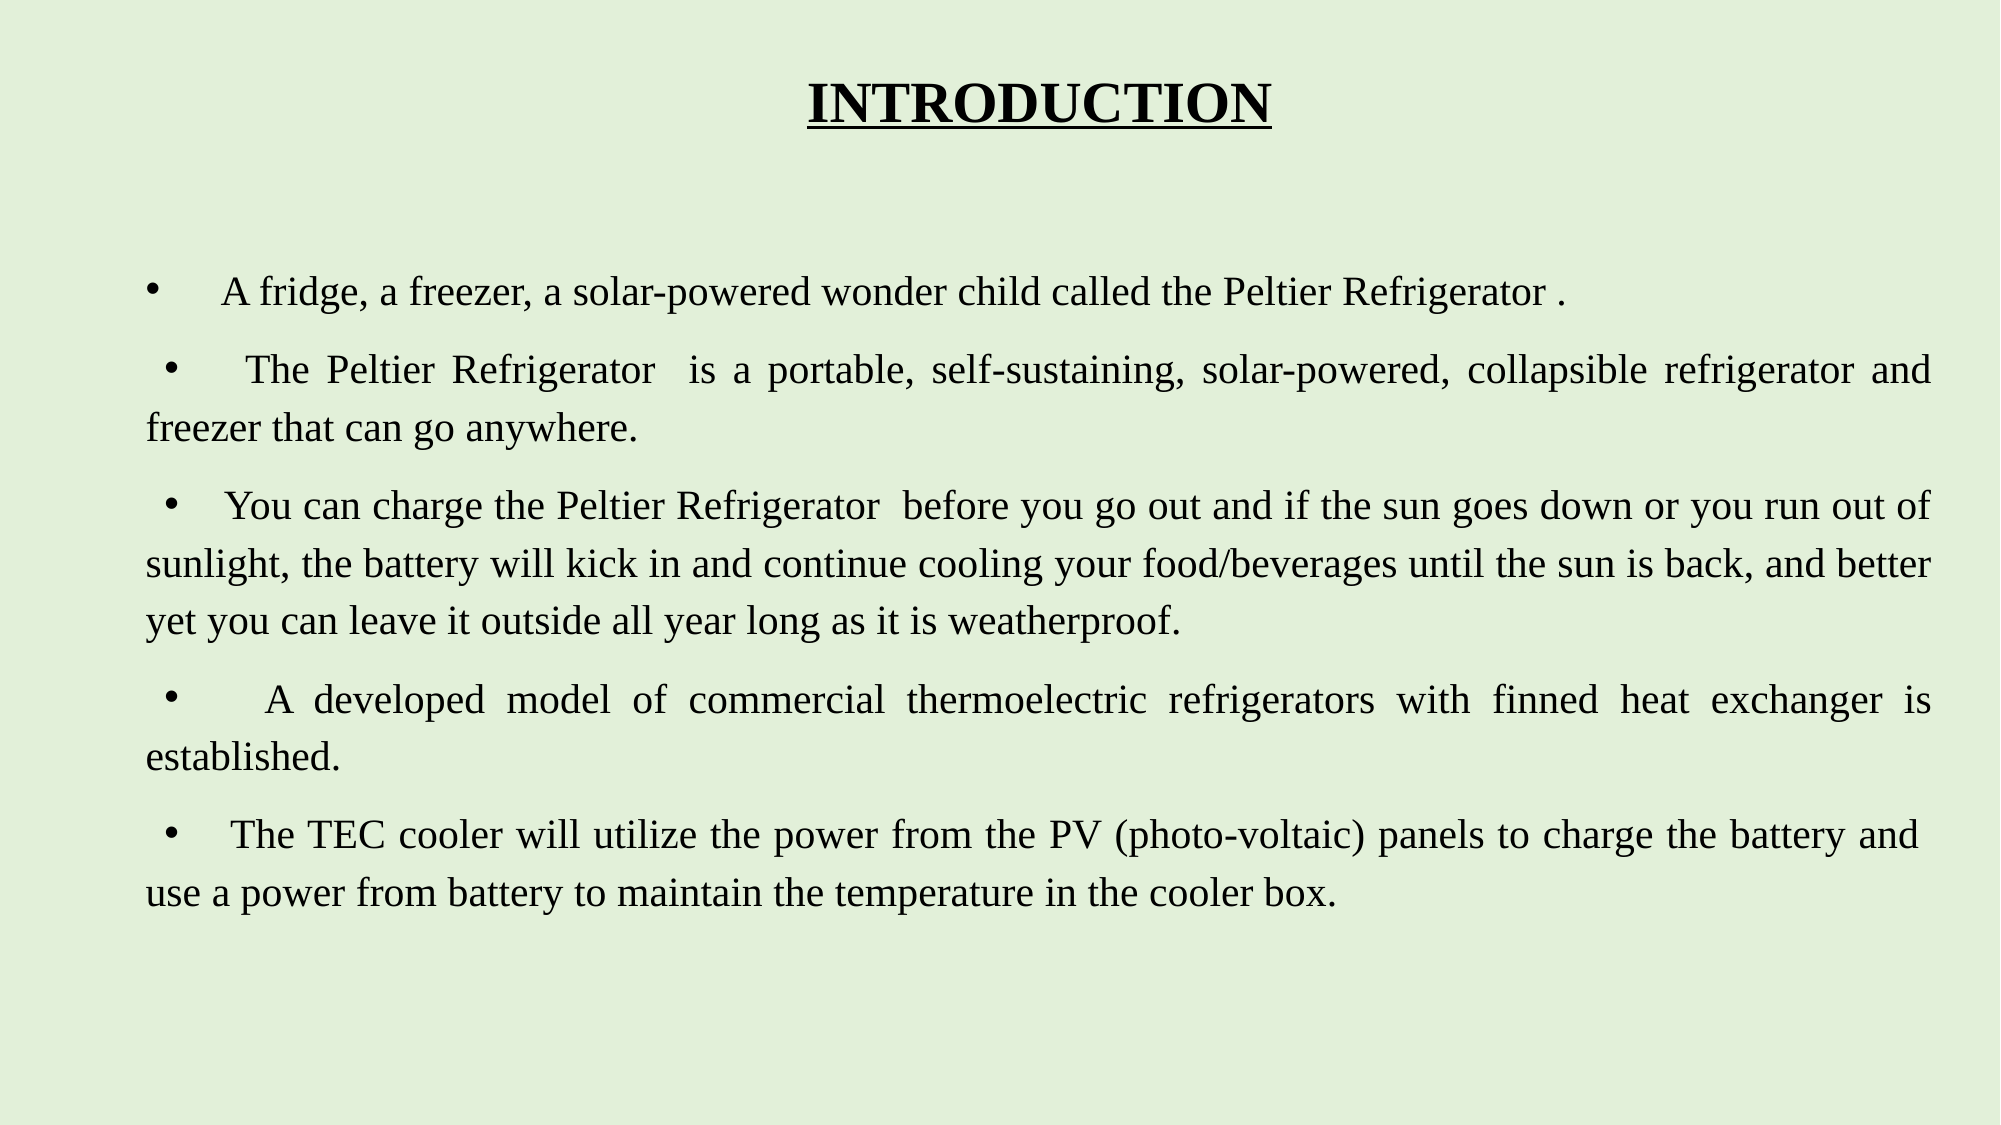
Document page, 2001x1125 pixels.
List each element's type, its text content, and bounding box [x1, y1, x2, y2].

list INTRODUCTION A fridge, a freezer, a solar-powered wonder child called the Peltier Refrigerator . The Peltier Refrigerator is a portable, self-sustaining, solar-powered, collapsible refrigerator and freezer that can go anywhere. You can charge the Peltier Refrigerator before you go out and if the sun goes down or you run out of sunlight, the battery will kick in and continue cooling your food/beverages until the sun is back, and better yet you can leave it outside all year long as it is weatherproof. A developed model of commercial thermoelectric refrigerators with finned heat exchanger is established. The TEC cooler will utilize the power from the PV (photo-voltaic) panels to charge the battery and use a power from battery to maintain the temperature in the cooler box. [27, 45, 1949, 1080]
